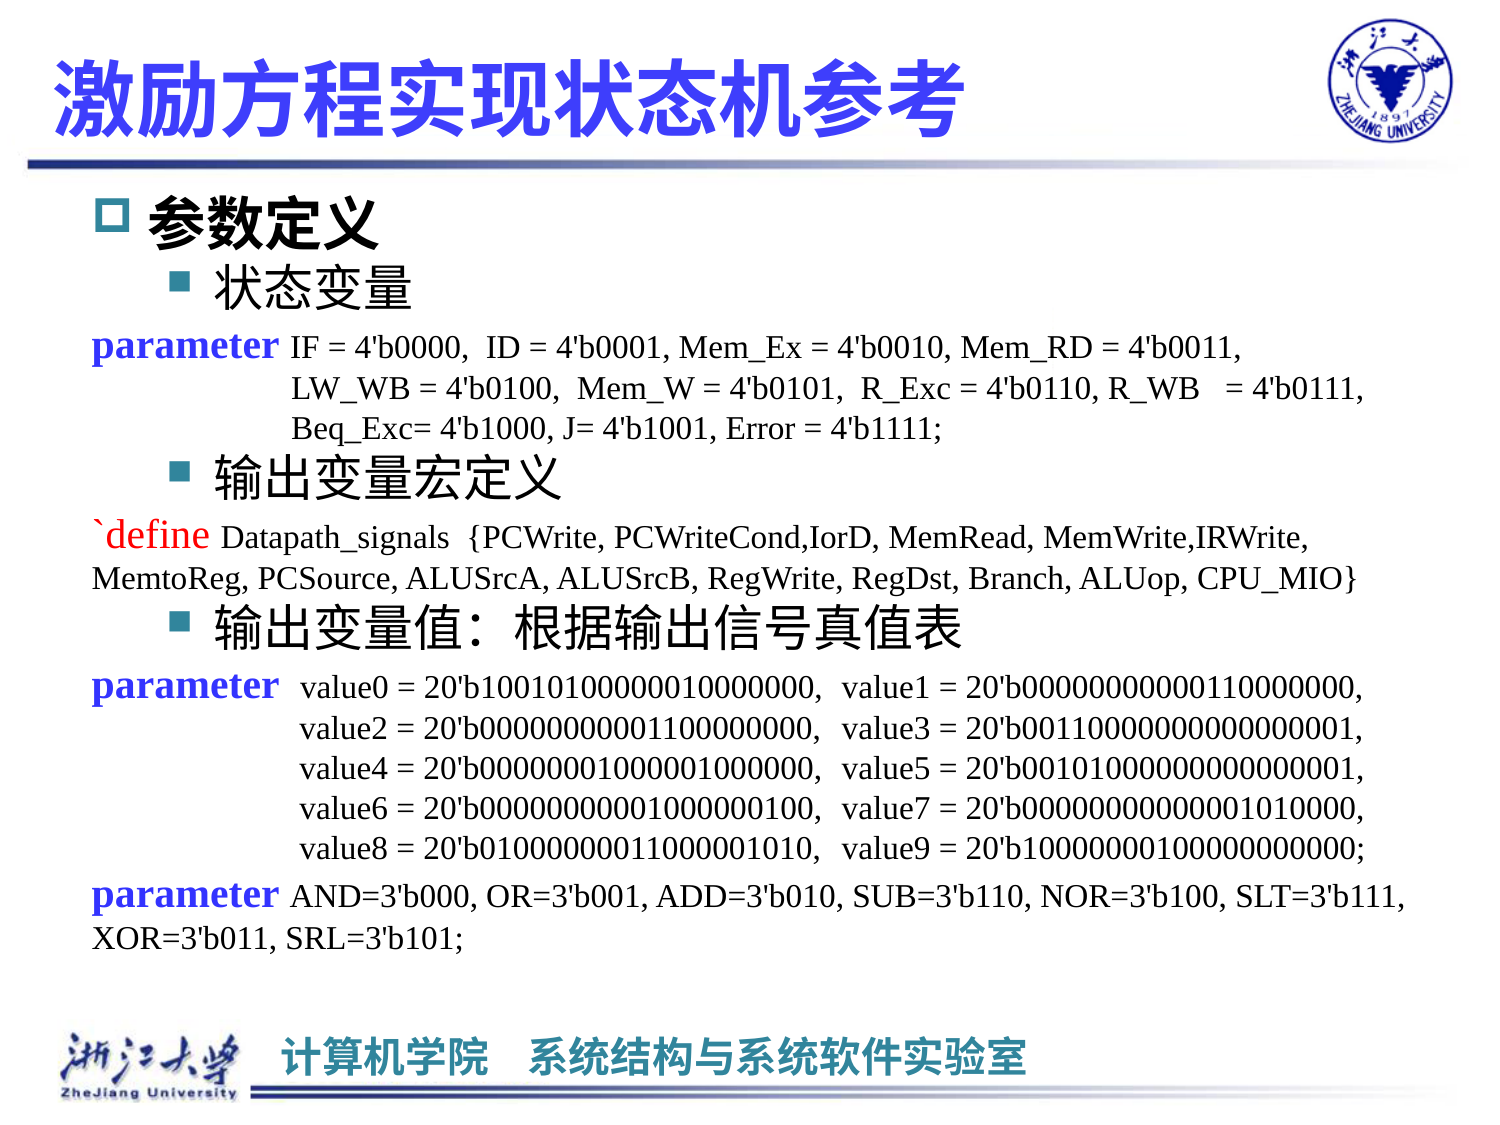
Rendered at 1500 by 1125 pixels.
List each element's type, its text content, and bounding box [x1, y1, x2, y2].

list 参数定义 状态变量 parameter IF = 4'b0000, ID = 4'b0001, Mem_Ex = 4'b0010, Mem_RD = 4'b0011, LW_WB = 4'b0100, Mem_W = 4'b0101, R_Exc = 4'b0110, R_WB = 4'b0111, Beq_Exc= 4'b1000, J= 4'b1001, Error = 4'b1111; 输出变量宏定义 `define Datapath_signals {PCWrite, PCWriteCond,IorD, MemRead, MemWrite,IRWrite, MemtoReg, PCSource, ALUSrcA, ALUSrcB, RegWrite, RegDst, Branch, ALUop, CPU_MIO} 输出变量值：根据输出信号真值表 parameter value0 = 20'b10010100000010000000, value1 = 20'b00000000000110000000, value2 = 20'b00000000001100000000, value3 = 20'b00110000000000000001, value4 = 20'b00000001000001000000, value5 = 20'b00101000000000000001, value6 = 20'b00000000001000000100, value7 = 20'b00000000000001010000, value8 = 20'b01000000011000001010, value9 = 20'b10000000100000000000; parameter AND=3'b000, OR=3'b001, ADD=3'b010, SUB=3'b110, NOR=3'b100, SLT=3'b111, XOR=3'b011, SRL=3'b101; [76, 179, 1427, 995]
picture [7, 0, 1493, 1125]
title 激励方程实现状态机参考 [37, 19, 1329, 176]
